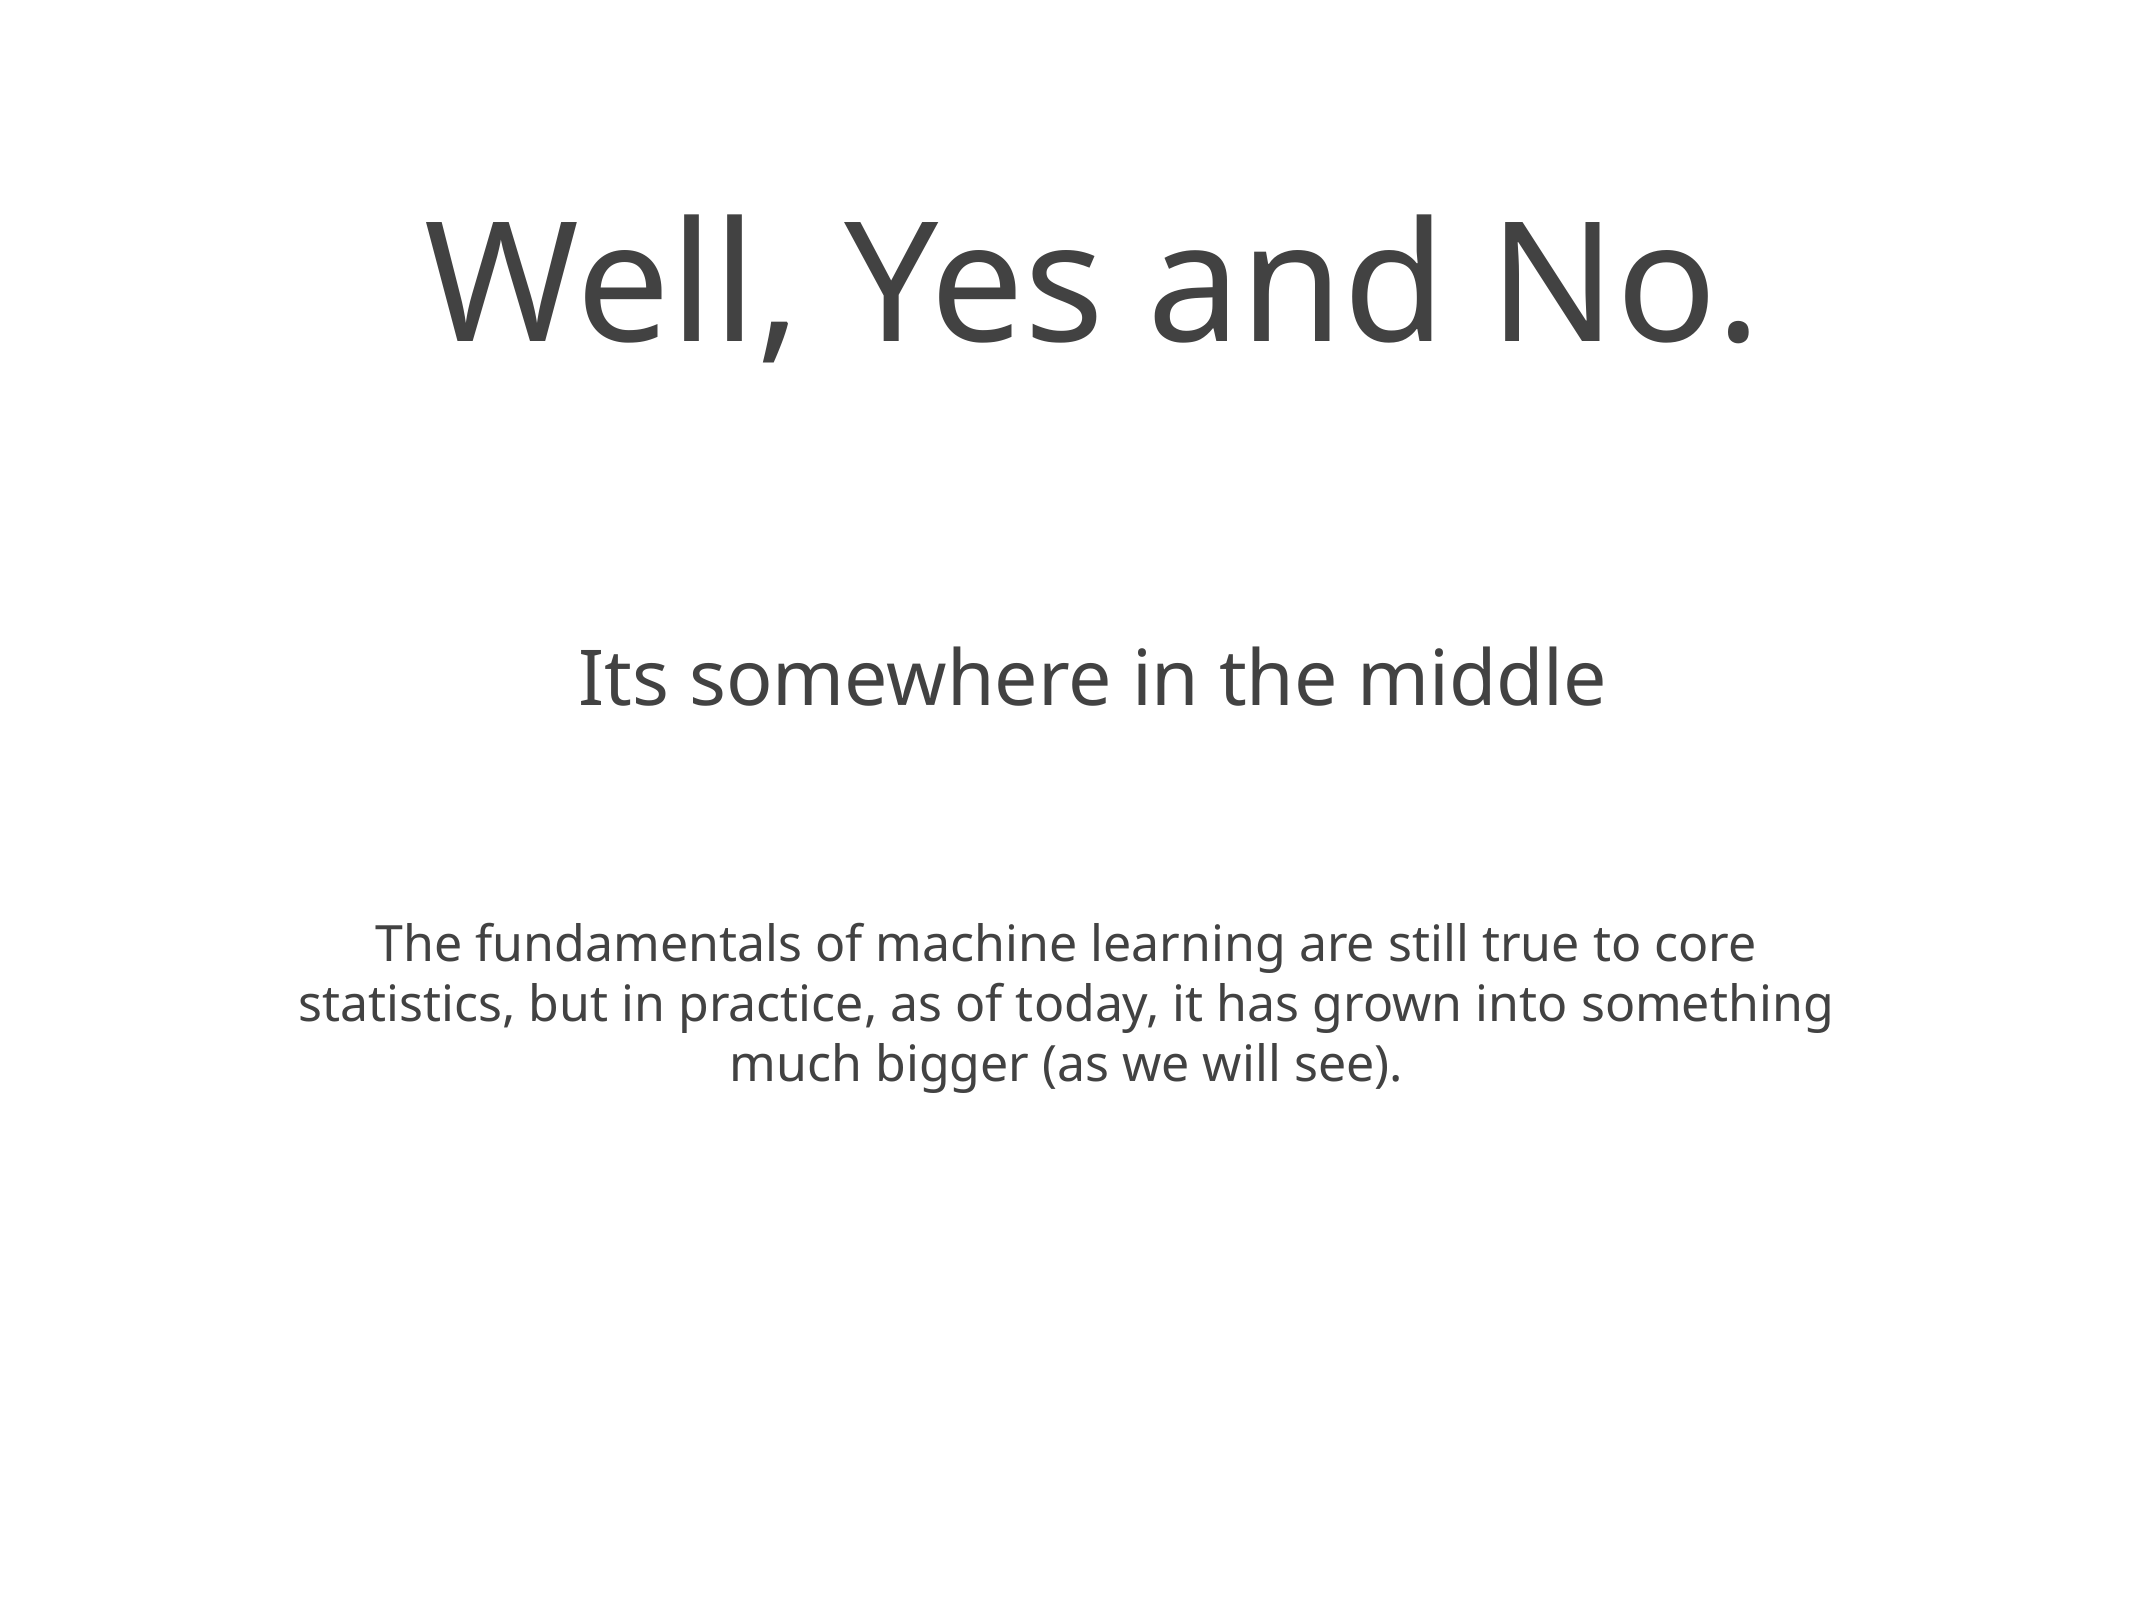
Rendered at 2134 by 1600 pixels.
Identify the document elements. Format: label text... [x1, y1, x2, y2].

title Well, Yes and No. [278, 102, 1909, 447]
text_box The fundamentals of machine learning are still true to core statistics, but in practice, as of today, it has grown into something much bigger (as we will see). [261, 903, 1872, 1101]
text_box Its somewhere in the middle [570, 620, 1617, 730]
